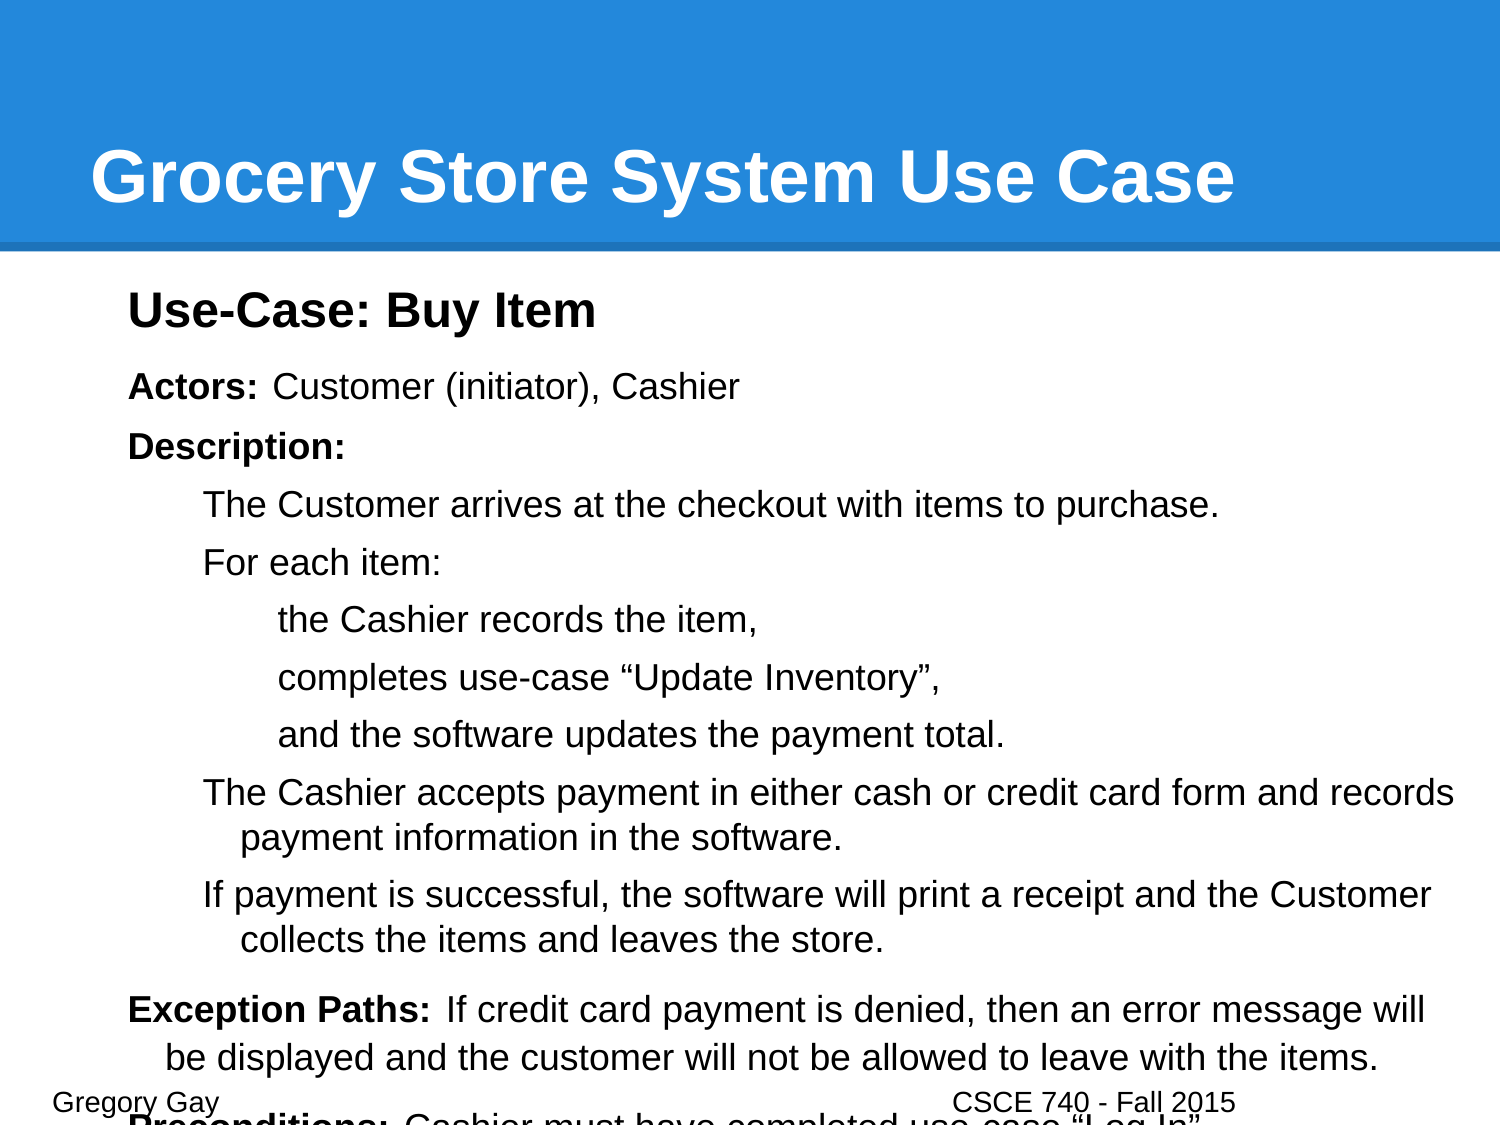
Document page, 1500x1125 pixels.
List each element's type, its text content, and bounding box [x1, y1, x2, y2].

title Grocery Store System Use Case [75, 45, 1425, 233]
text_box Gregory Gay CSCE 740 - Fall 2015 33 [37, 1068, 1463, 1114]
list Use-Case: Buy Item Actors: Customer (initiator), Cashier Description: The Customer arrives at the checkout with items to purchase. For each item: the Cashier records the item, completes use-case “Update Inventory”, and the software updates the payment total. The Cashier accepts payment in either cash or credit card form and records payment information in the software. If payment is successful, the software will print a receipt and the Customer collects the items and leaves the store. Exception Paths: If credit card payment is denied, then an error message will be displayed and the customer will not be allowed to leave with the items. Preconditions: Cashier must have completed use-case “Log In” [75, 262, 1476, 1010]
